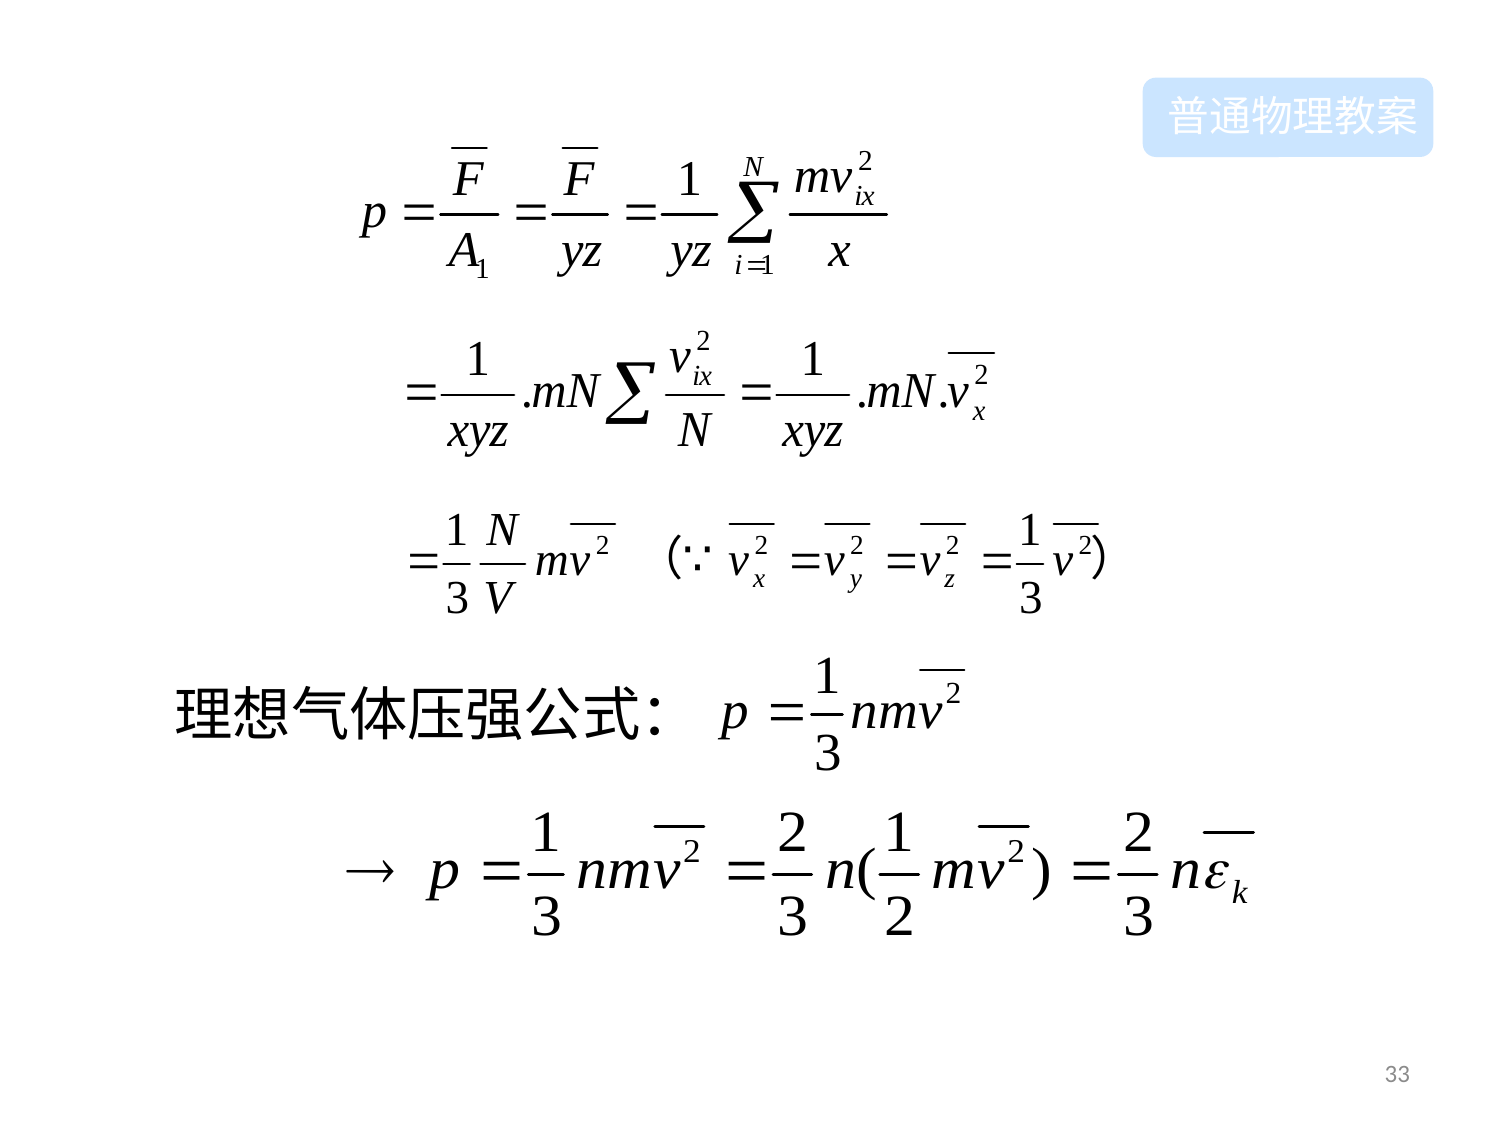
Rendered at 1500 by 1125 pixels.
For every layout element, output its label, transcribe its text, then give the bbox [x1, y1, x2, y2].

picture [396, 498, 1123, 626]
picture [393, 316, 1005, 470]
slide_number 33 [1074, 1042, 1425, 1103]
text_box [1142, 77, 1459, 158]
picture [335, 794, 1271, 951]
picture [346, 136, 901, 290]
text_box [159, 641, 1211, 785]
